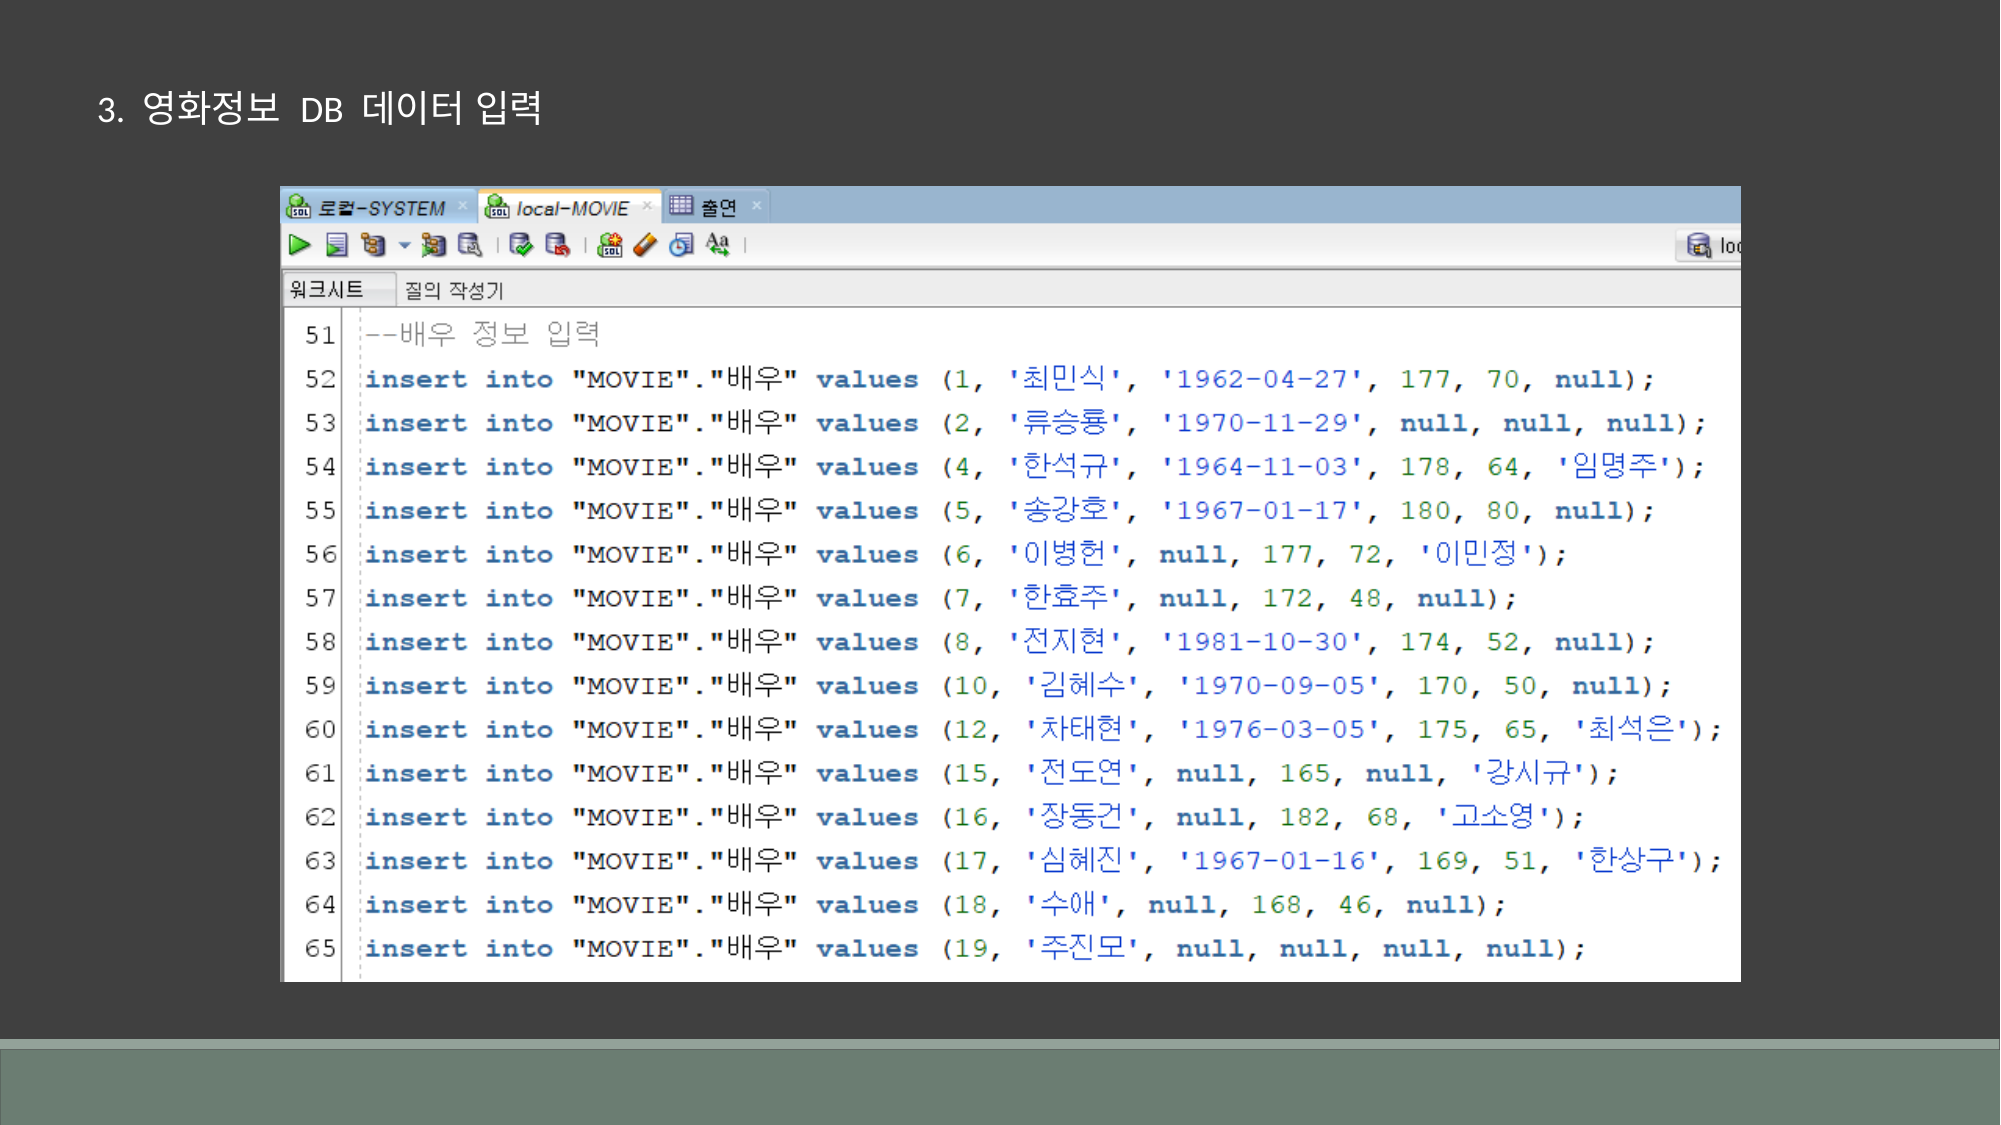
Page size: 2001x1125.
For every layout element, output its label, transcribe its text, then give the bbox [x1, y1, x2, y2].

picture [280, 185, 1741, 983]
text_box 3. 영화정보 DB 데이터 입력 [82, 77, 777, 138]
